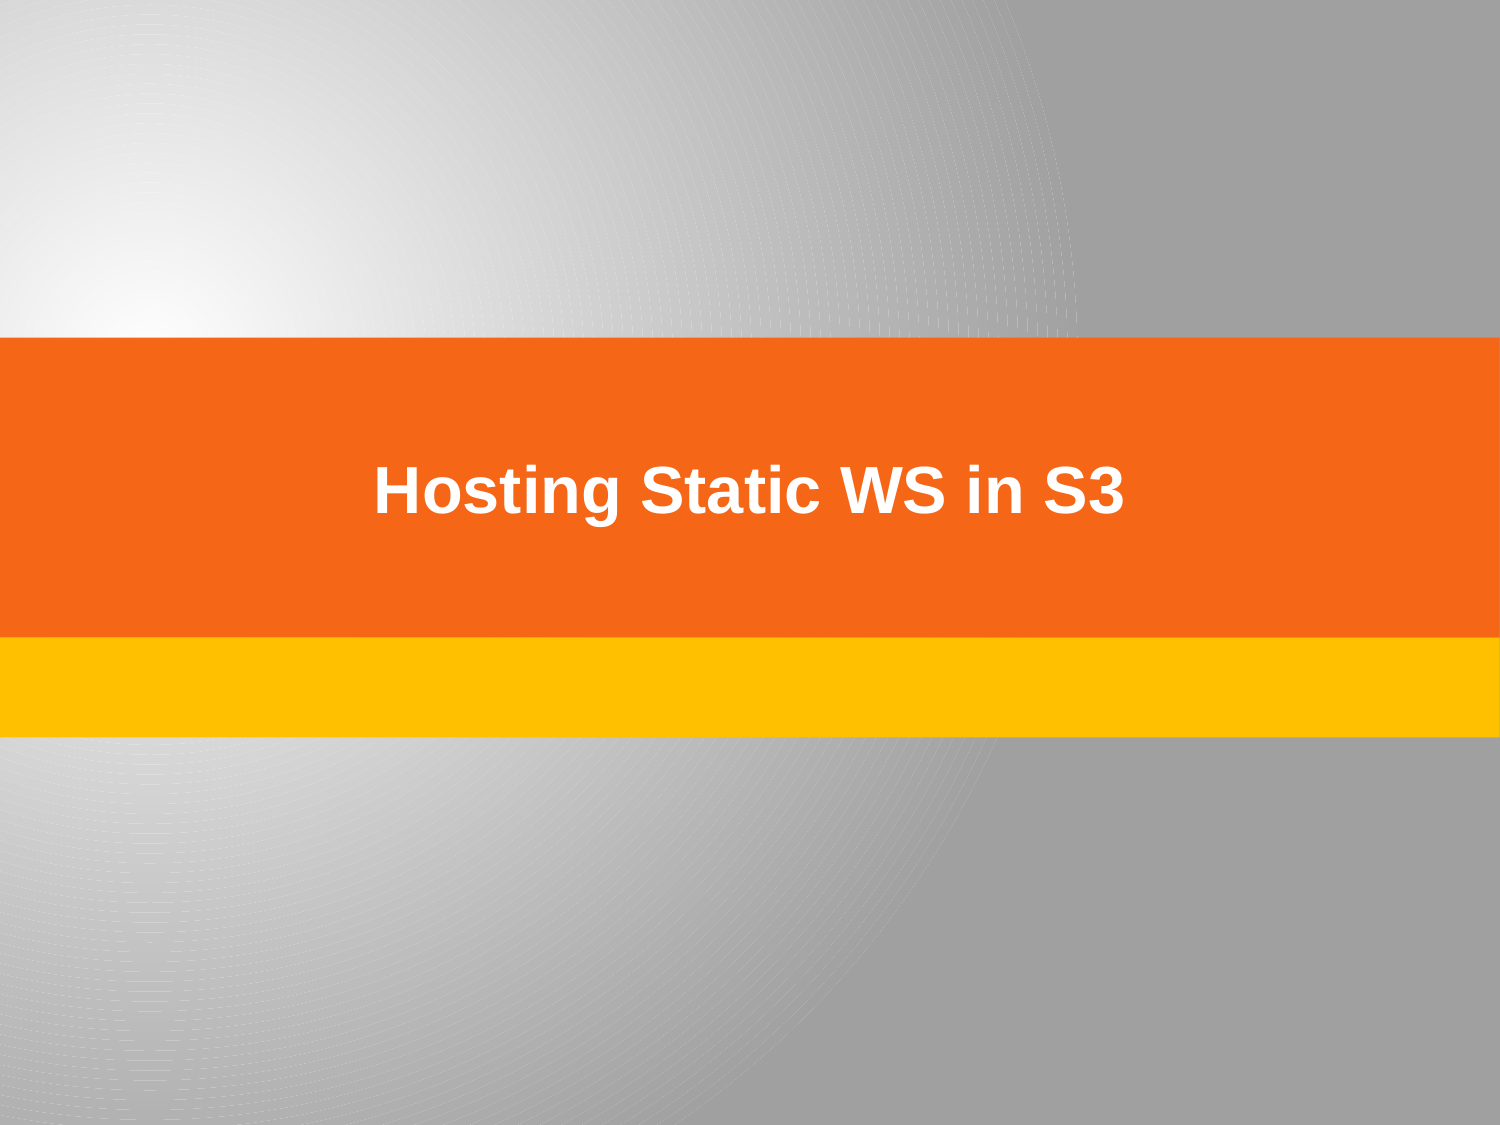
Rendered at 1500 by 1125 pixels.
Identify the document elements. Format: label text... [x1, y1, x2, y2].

title Hosting Static WS in S3 [118, 324, 1382, 638]
subtitle [118, 783, 1382, 983]
